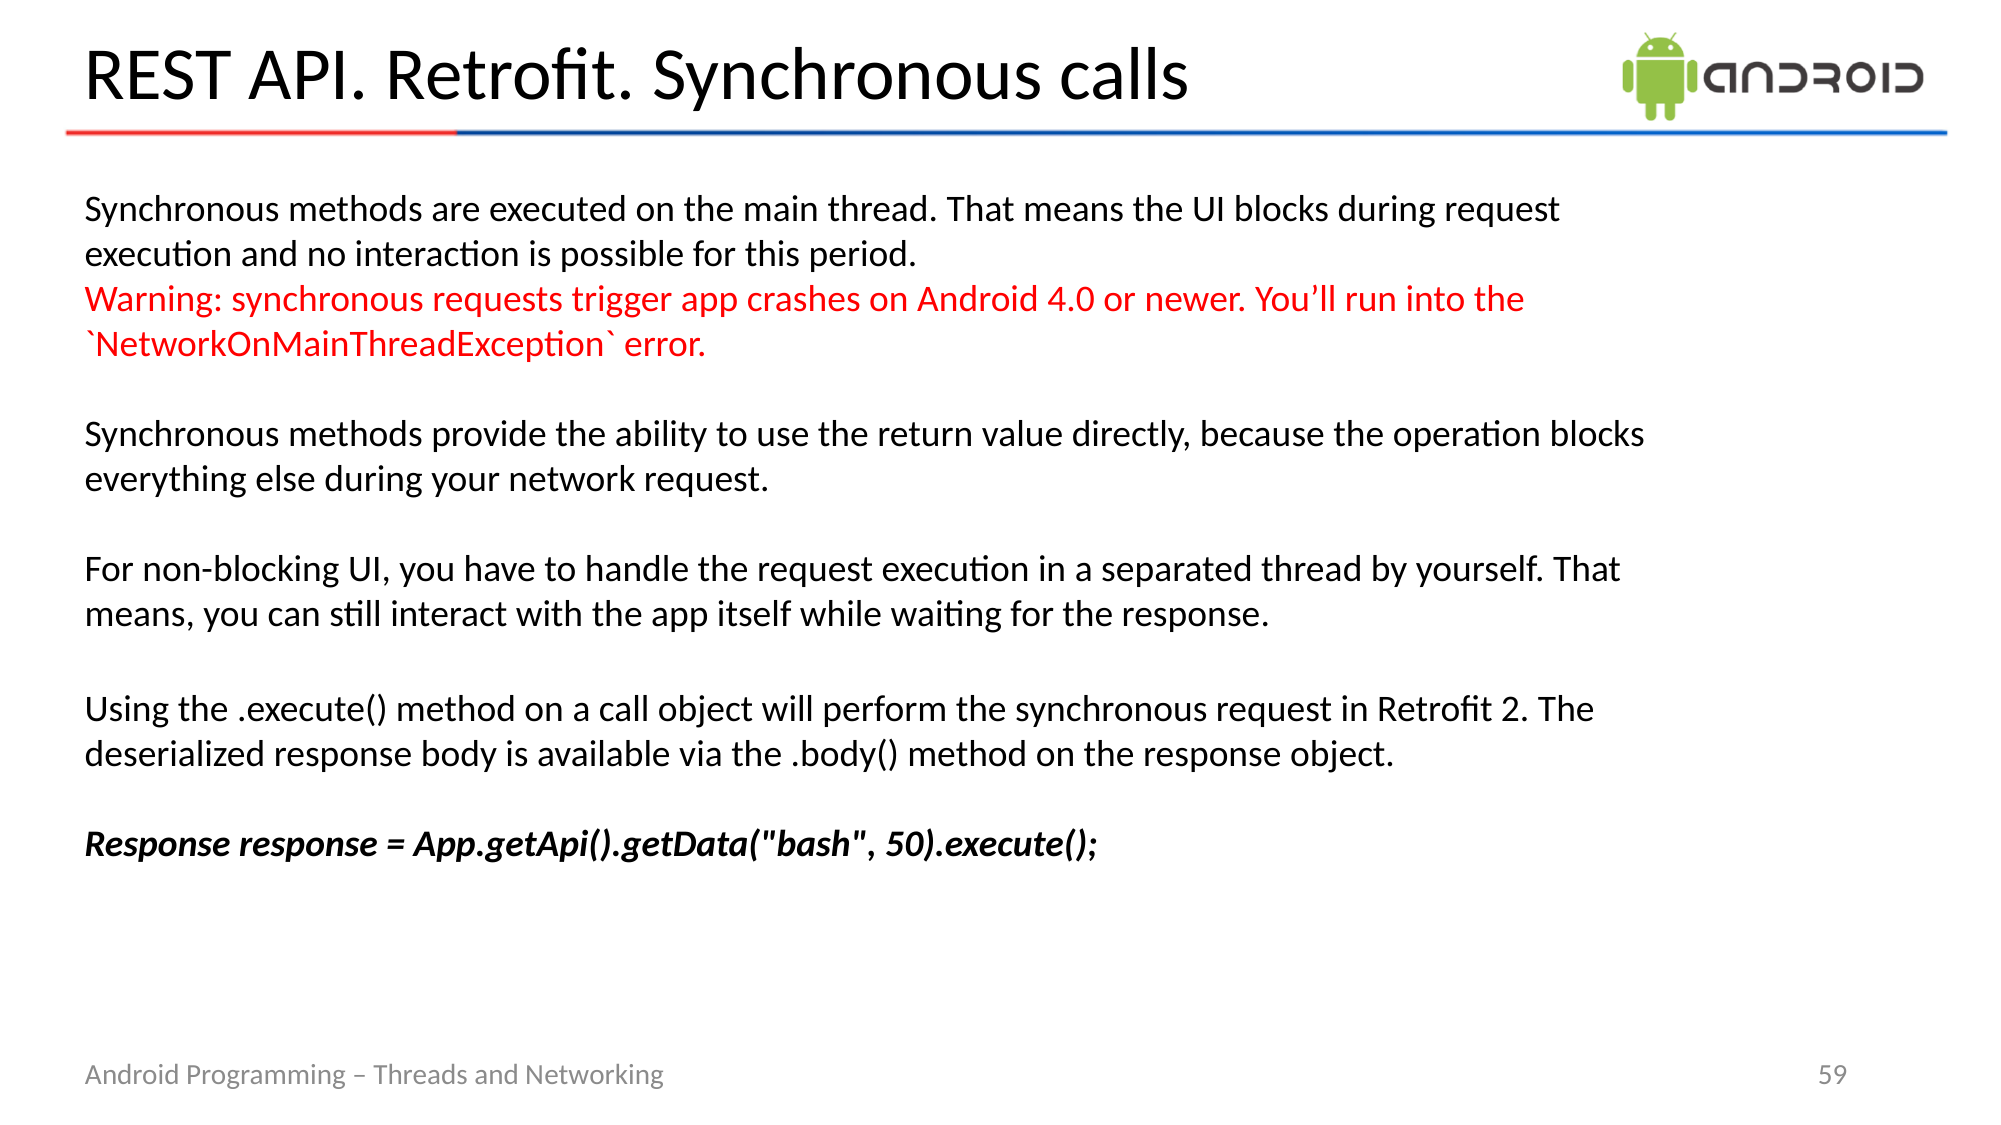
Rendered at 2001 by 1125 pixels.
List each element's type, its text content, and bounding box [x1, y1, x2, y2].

text_box Synchronous methods are executed on the main thread. That means the UI blocks during request execution and no interaction is possible for this period. Warning: synchronous requests trigger app crashes on Android 4.0 or newer. You’ll run into the `NetworkOnMainThreadException` error. Synchronous methods provide the ability to use the return value directly, because the operation blocks everything else during your network request. For non-blocking UI, you have to handle the request execution in a separated thread by yourself. That means, you can still interact with the app itself while waiting for the response. [69, 176, 1664, 642]
text_box REST API. Retrofit. Synchronous calls [69, 17, 1586, 123]
text_box Using the .execute() method on a call object will perform the synchronous request in Retrofit 2. The deserialized response body is available via the .body() method on the response object. Response response = App.getApi().getData("bash", 50).execute(); [69, 676, 1761, 872]
footer Android Programming – Threads and Networking [69, 1042, 1412, 1103]
slide_number 59 [1412, 1042, 1863, 1103]
picture [59, 0, 1970, 177]
